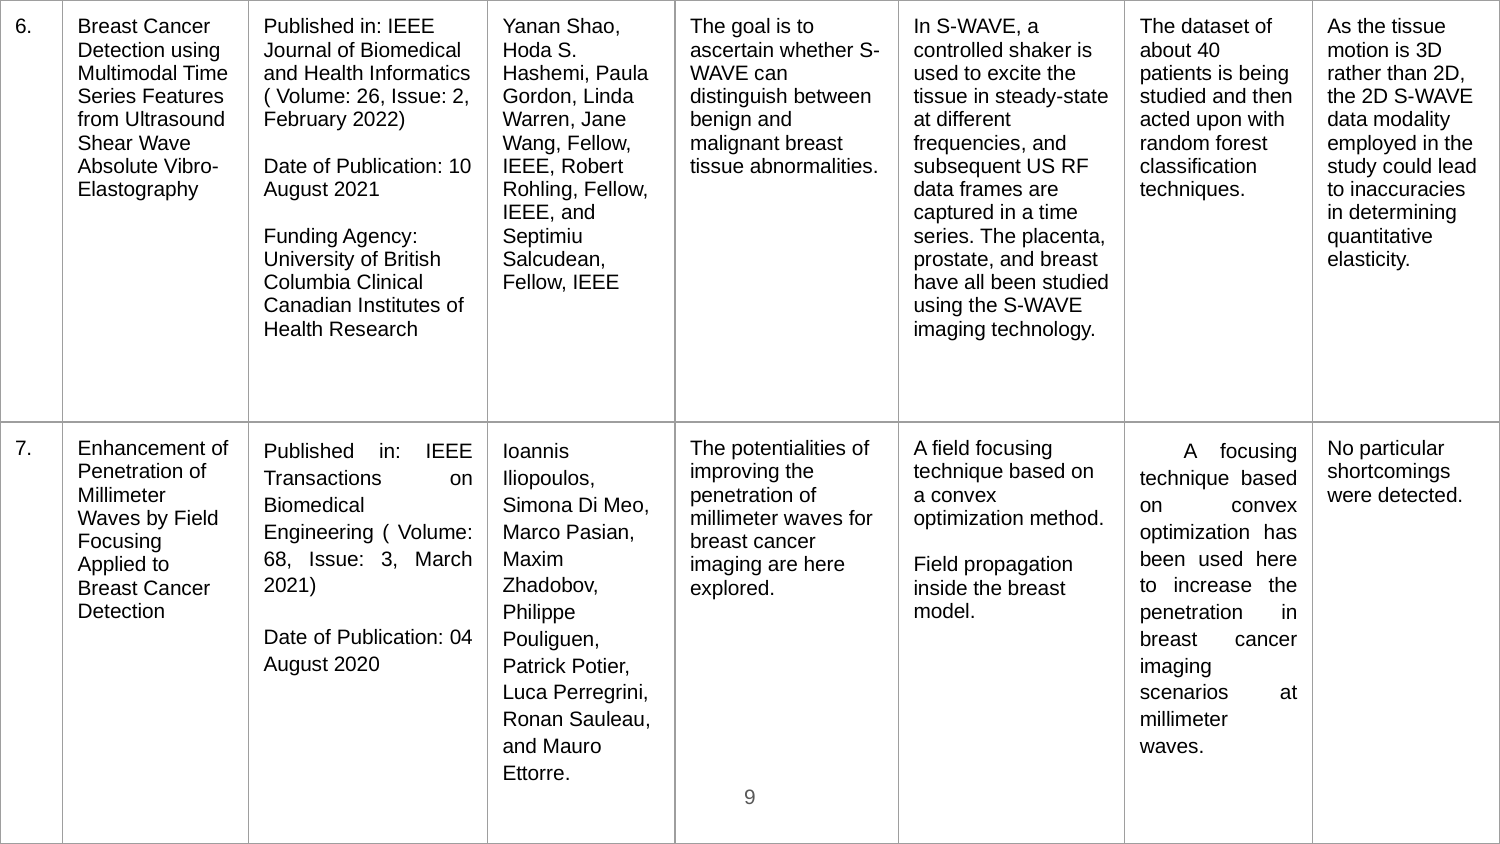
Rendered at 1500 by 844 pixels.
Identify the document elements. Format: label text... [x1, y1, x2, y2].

table_header Breast Cancer Detection using Multimodal Time Series Features from Ultrasound Shear Wave Absolute Vibro-Elastography [63, 1, 248, 421]
table_header In S-WAVE, a controlled shaker is used to excite the tissue in steady-state at different frequencies, and subsequent US RF data frames are captured in a time series. The placenta, prostate, and breast have all been studied using the S-WAVE imaging technology. [899, 1, 1124, 421]
table_header The dataset of about 40 patients is being studied and then acted upon with random forest classification techniques. [1125, 1, 1312, 421]
slide_number ‹#› [705, 764, 795, 830]
table_cell Published in: IEEE Transactions on Biomedical Engineering ( Volume: 68, Issue: 3, March 2021) Date of Publication: 04 August 2020 [249, 423, 487, 843]
table_cell Enhancement of Penetration of Millimeter Waves by Field Focusing Applied to Breast Cancer Detection [63, 423, 248, 843]
table_cell The potentialities of improving the penetration of millimeter waves for breast cancer imaging are here explored. [676, 423, 898, 843]
table_cell No particular shortcomings were detected. [1313, 423, 1499, 843]
table_header The goal is to ascertain whether S-WAVE can distinguish between benign and malignant breast tissue abnormalities. [676, 1, 898, 421]
table_header As the tissue motion is 3D rather than 2D, the 2D S-WAVE data modality employed in the study could lead to inaccuracies in determining quantitative elasticity. [1313, 1, 1499, 421]
table_cell A field focusing technique based on a convex optimization method. Field propagation inside the breast model. [899, 423, 1124, 843]
table_header Yanan Shao, Hoda S. Hashemi, Paula Gordon, Linda Warren, Jane Wang, Fellow, IEEE, Robert Rohling, Fellow, IEEE, and Septimiu Salcudean, Fellow, IEEE [488, 1, 674, 421]
table_header Published in: IEEE Journal of Biomedical and Health Informatics ( Volume: 26, Issue: 2, February 2022) Date of Publication: 10 August 2021 Funding Agency: University of British Columbia Clinical Canadian Institutes of Health Research [249, 1, 487, 421]
table_cell 7. [1, 423, 62, 843]
table_cell A focusing technique based on convex optimization has been used here to increase the penetration in breast cancer imaging scenarios at millimeter waves. [1125, 423, 1312, 843]
table_header 6. [1, 1, 62, 421]
table_cell Ioannis Iliopoulos, Simona Di Meo, Marco Pasian, Maxim Zhadobov, Philippe Pouliguen, Patrick Potier, Luca Perregrini, Ronan Sauleau, and Mauro Ettorre. [488, 423, 674, 843]
